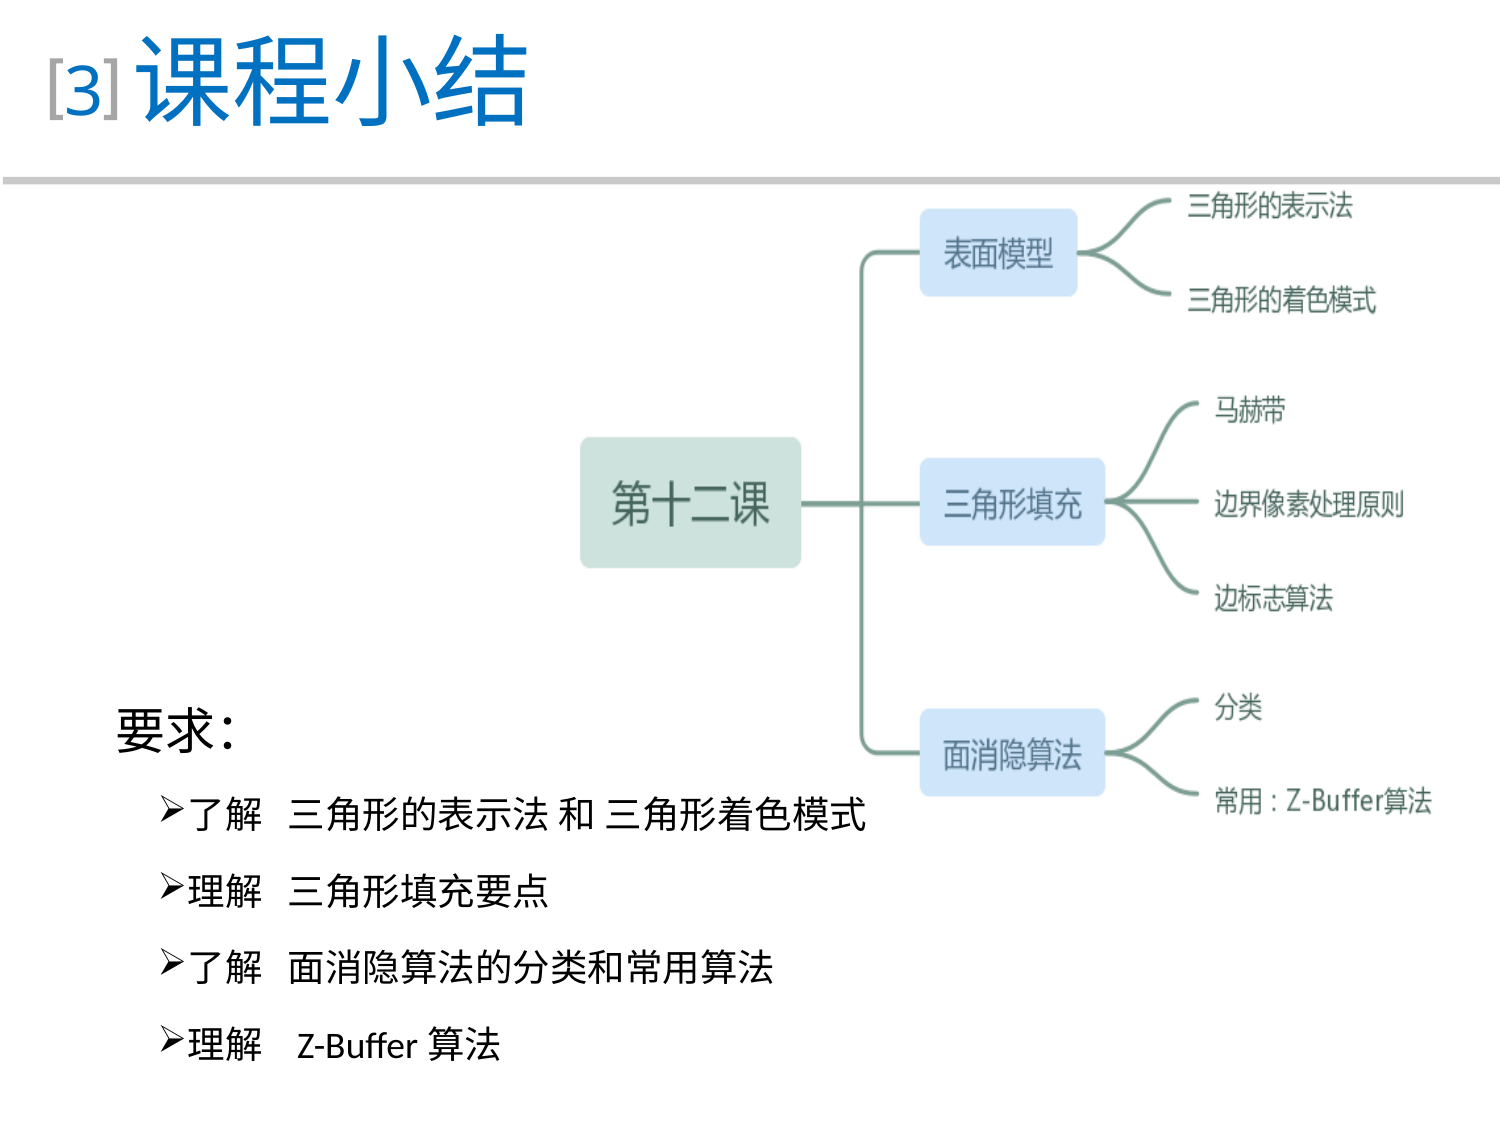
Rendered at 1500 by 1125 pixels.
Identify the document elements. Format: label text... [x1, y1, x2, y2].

text_box [1, 175, 481, 186]
text_box 3 [49, 41, 117, 137]
picture [486, 160, 1500, 838]
text_box [103, 58, 117, 121]
text_box [49, 58, 63, 121]
text_box 要求： 了解 三角形的表示法 和 三角形着色模式 理解 三角形填充要点 了解 面消隐算法的分类和常用算法 理解 Z-Buffer算法 [100, 692, 1128, 1090]
text_box 课程小结 [117, 11, 839, 147]
